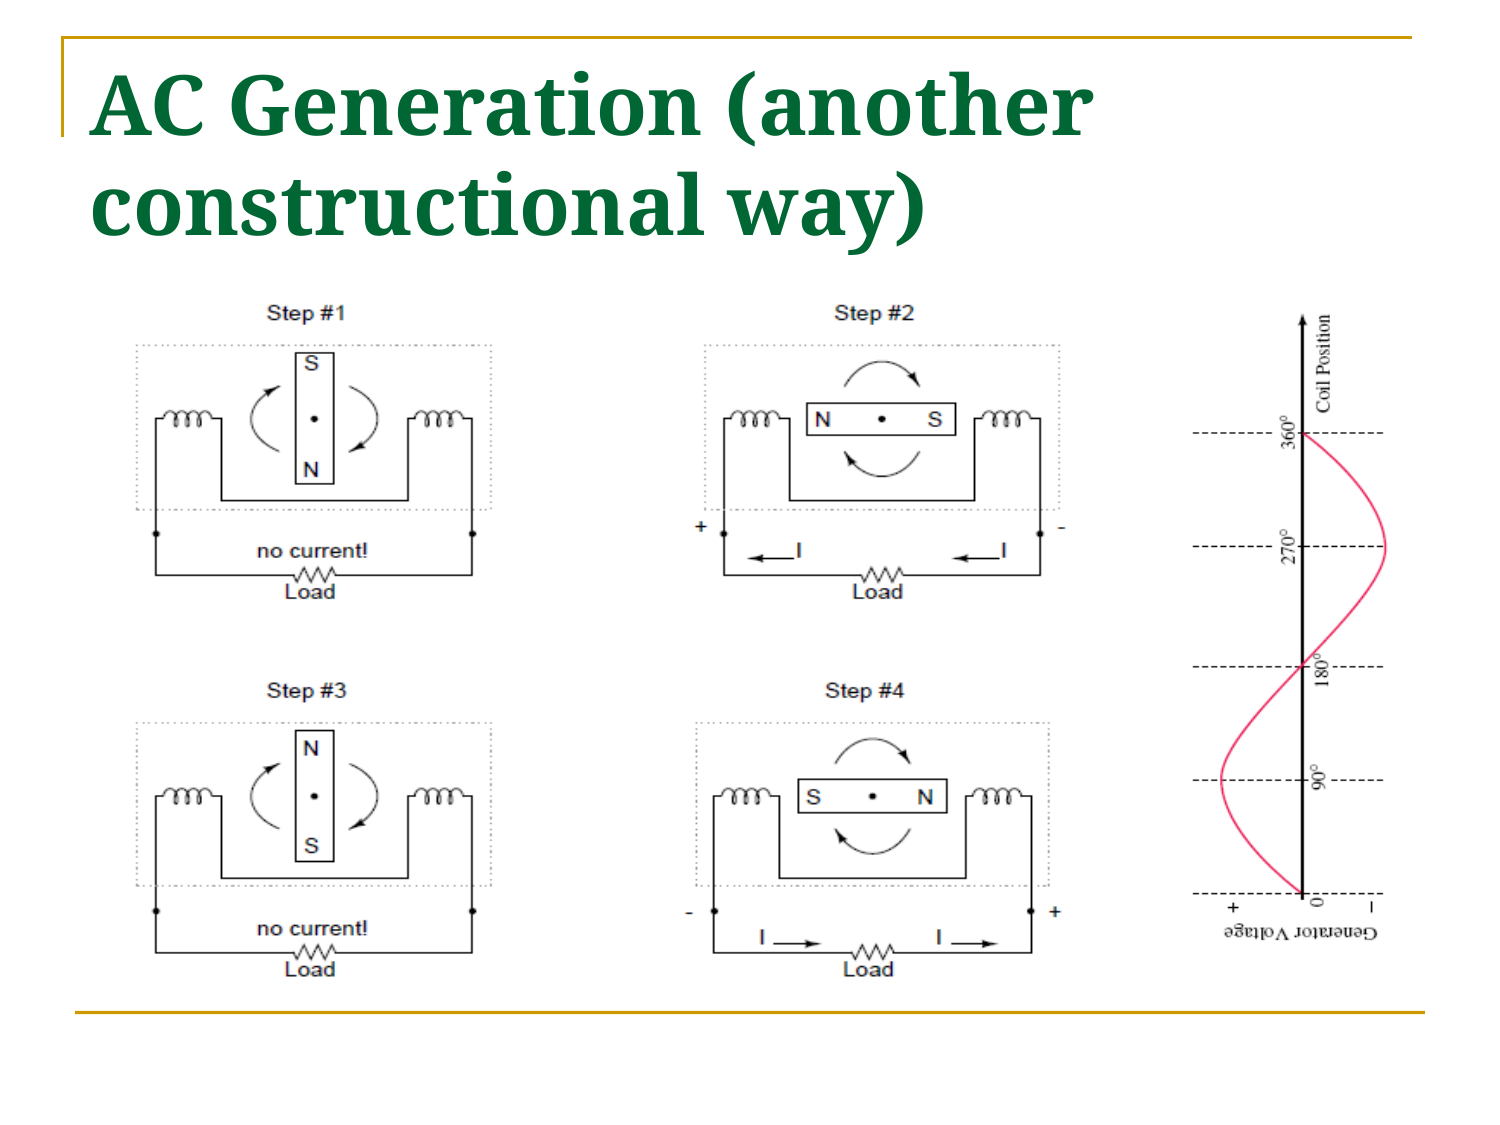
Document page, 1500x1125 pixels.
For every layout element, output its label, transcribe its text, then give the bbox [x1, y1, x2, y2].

text_box AC Generation (another constructional way) [74, 45, 1425, 244]
picture [1181, 290, 1400, 972]
picture [88, 290, 1107, 996]
